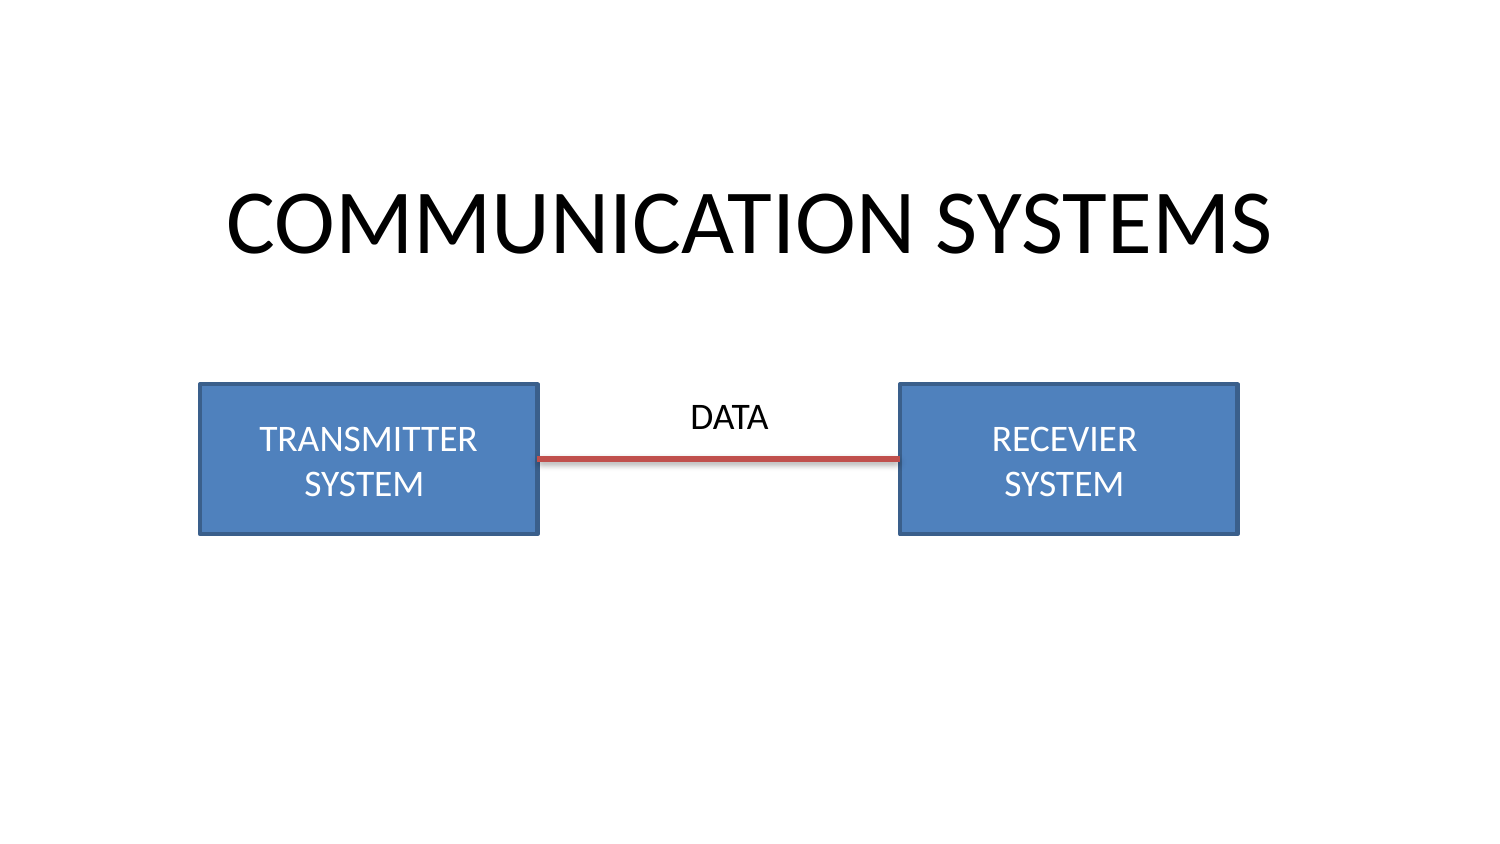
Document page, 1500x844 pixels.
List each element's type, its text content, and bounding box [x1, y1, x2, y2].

title COMMUNICATION SYSTEMS [75, 146, 1425, 288]
text_box TRANSMITTER SYSTEM [198, 382, 540, 536]
text_box DATA [675, 384, 784, 445]
text_box RECEVIER SYSTEM [898, 382, 1240, 536]
